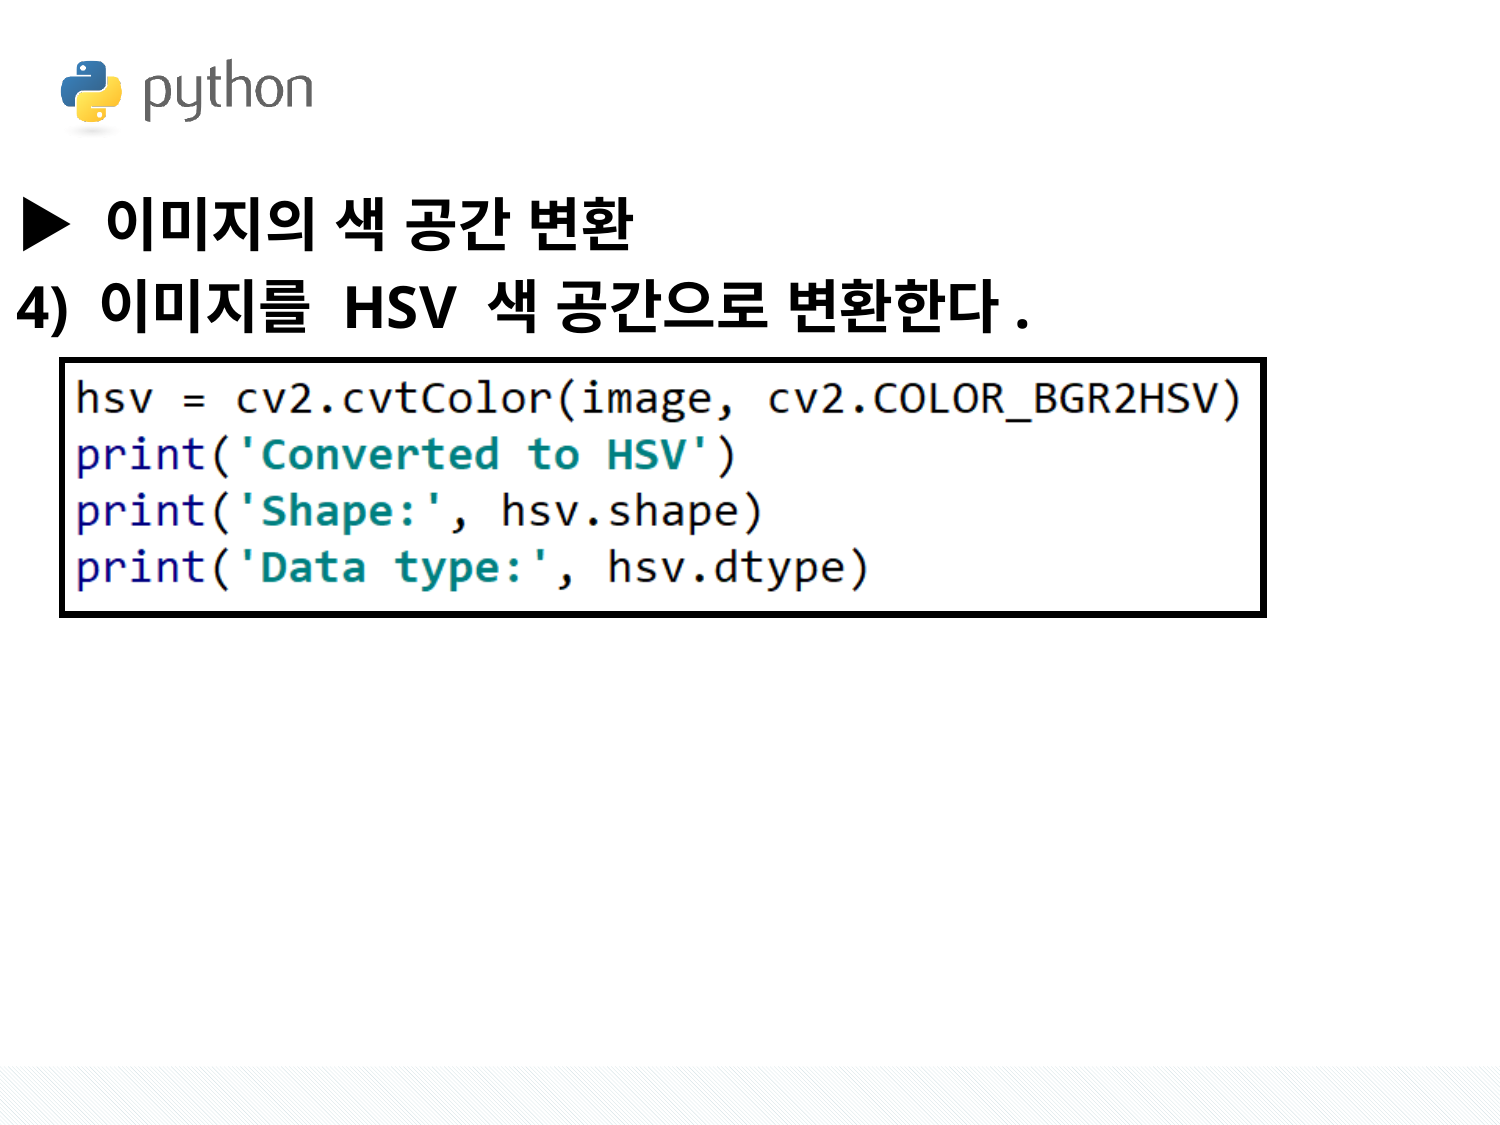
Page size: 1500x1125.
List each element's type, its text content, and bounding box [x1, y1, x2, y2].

list ▶ 이미지의 색 공간 변환 4) 이미지를 HSV 색 공간으로 변환한다. [0, 180, 1500, 1043]
picture [17, 42, 349, 155]
picture [64, 362, 1261, 612]
